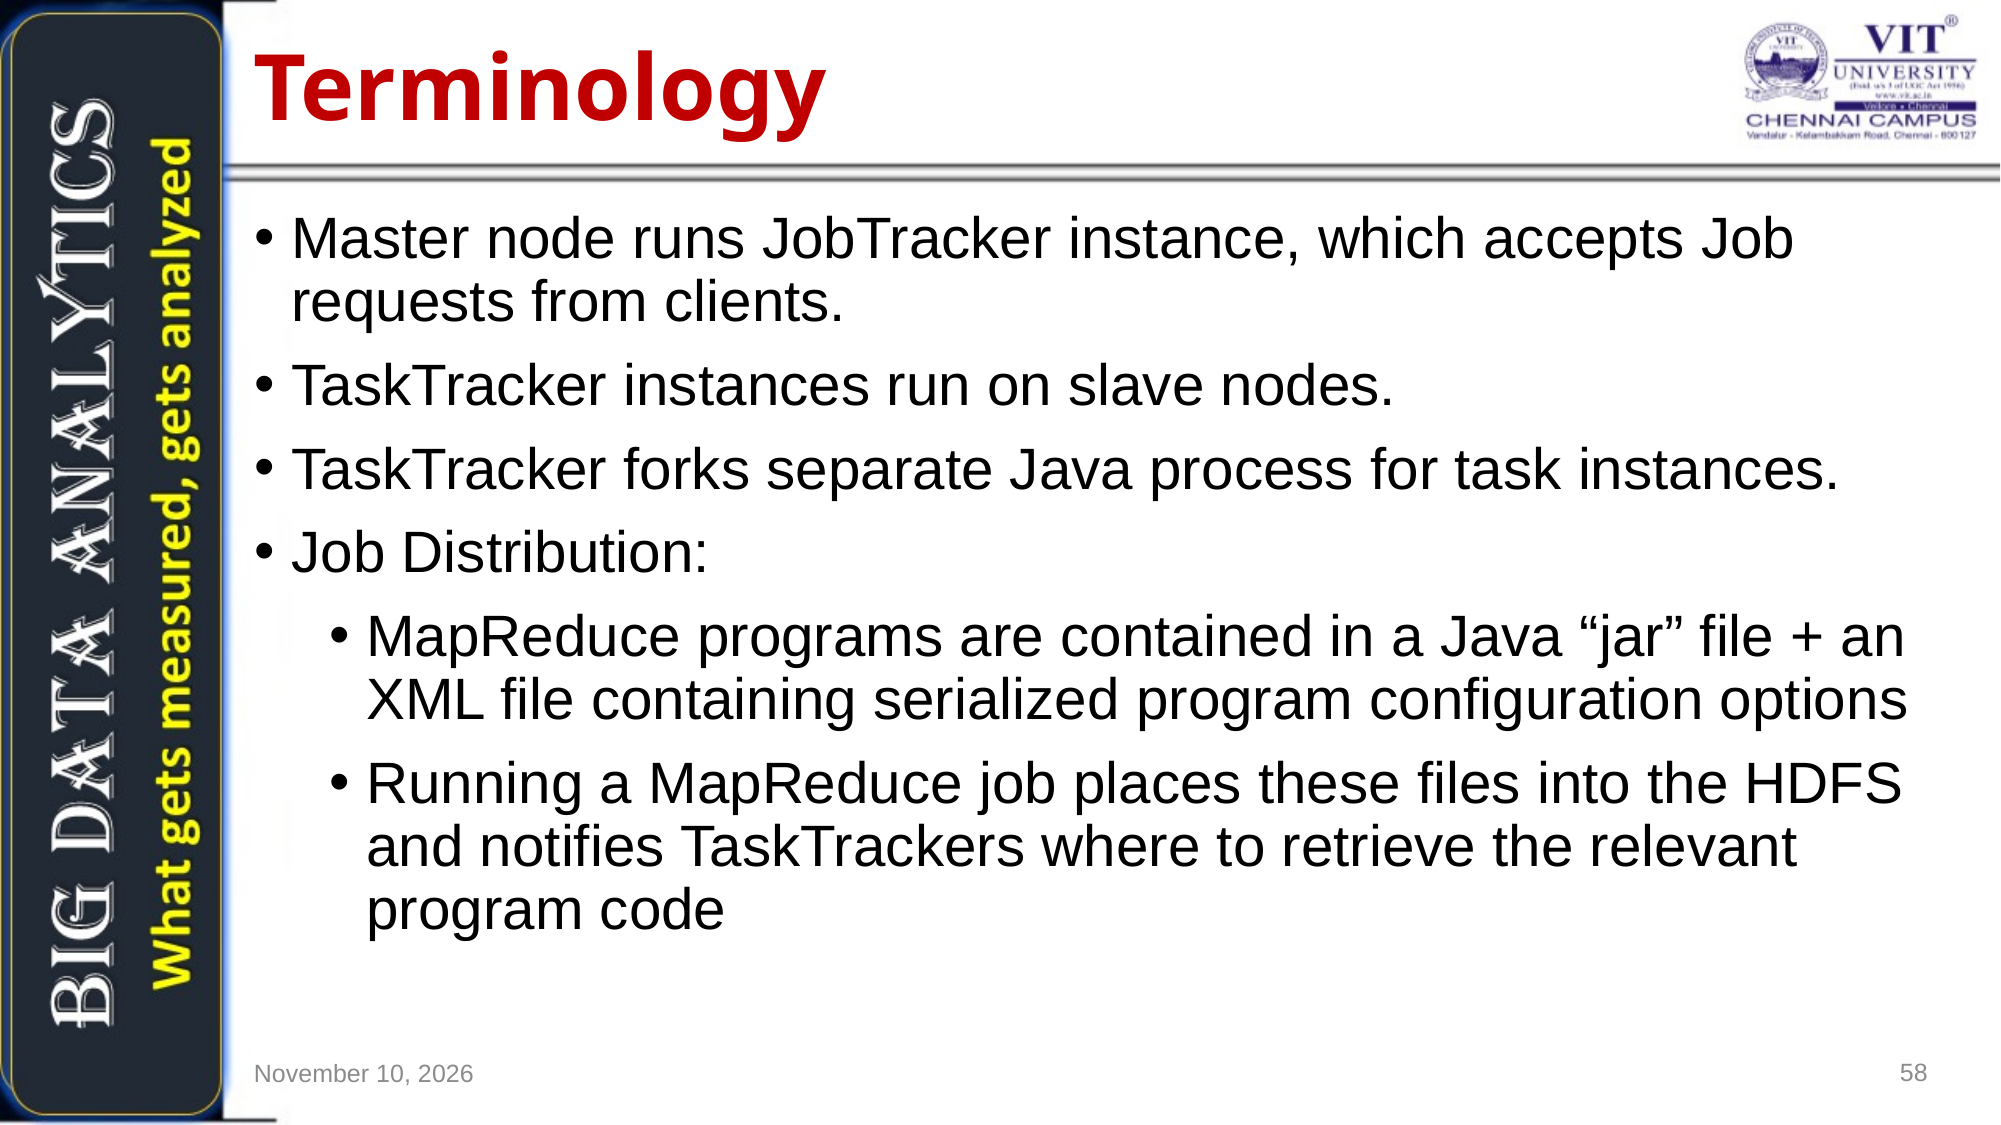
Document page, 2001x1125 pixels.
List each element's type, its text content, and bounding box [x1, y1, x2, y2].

picture [0, 0, 2001, 1125]
text_box [1778, 1040, 1943, 1103]
text_box Master node runs JobTracker instance, which accepts Job requests from clients. TaskTracker instances run on slave nodes. TaskTracker forks separate Java process for task instances. Job Distribution: MapReduce programs are contained in a Java “jar” file + an XML file containing serialized program configuration options Running a MapReduce job places these files into the HDFS and notifies TaskTrackers where to retrieve the relevant program code [239, 200, 1965, 1017]
text_box [239, 1042, 588, 1103]
text_box Terminology [239, 16, 1725, 166]
